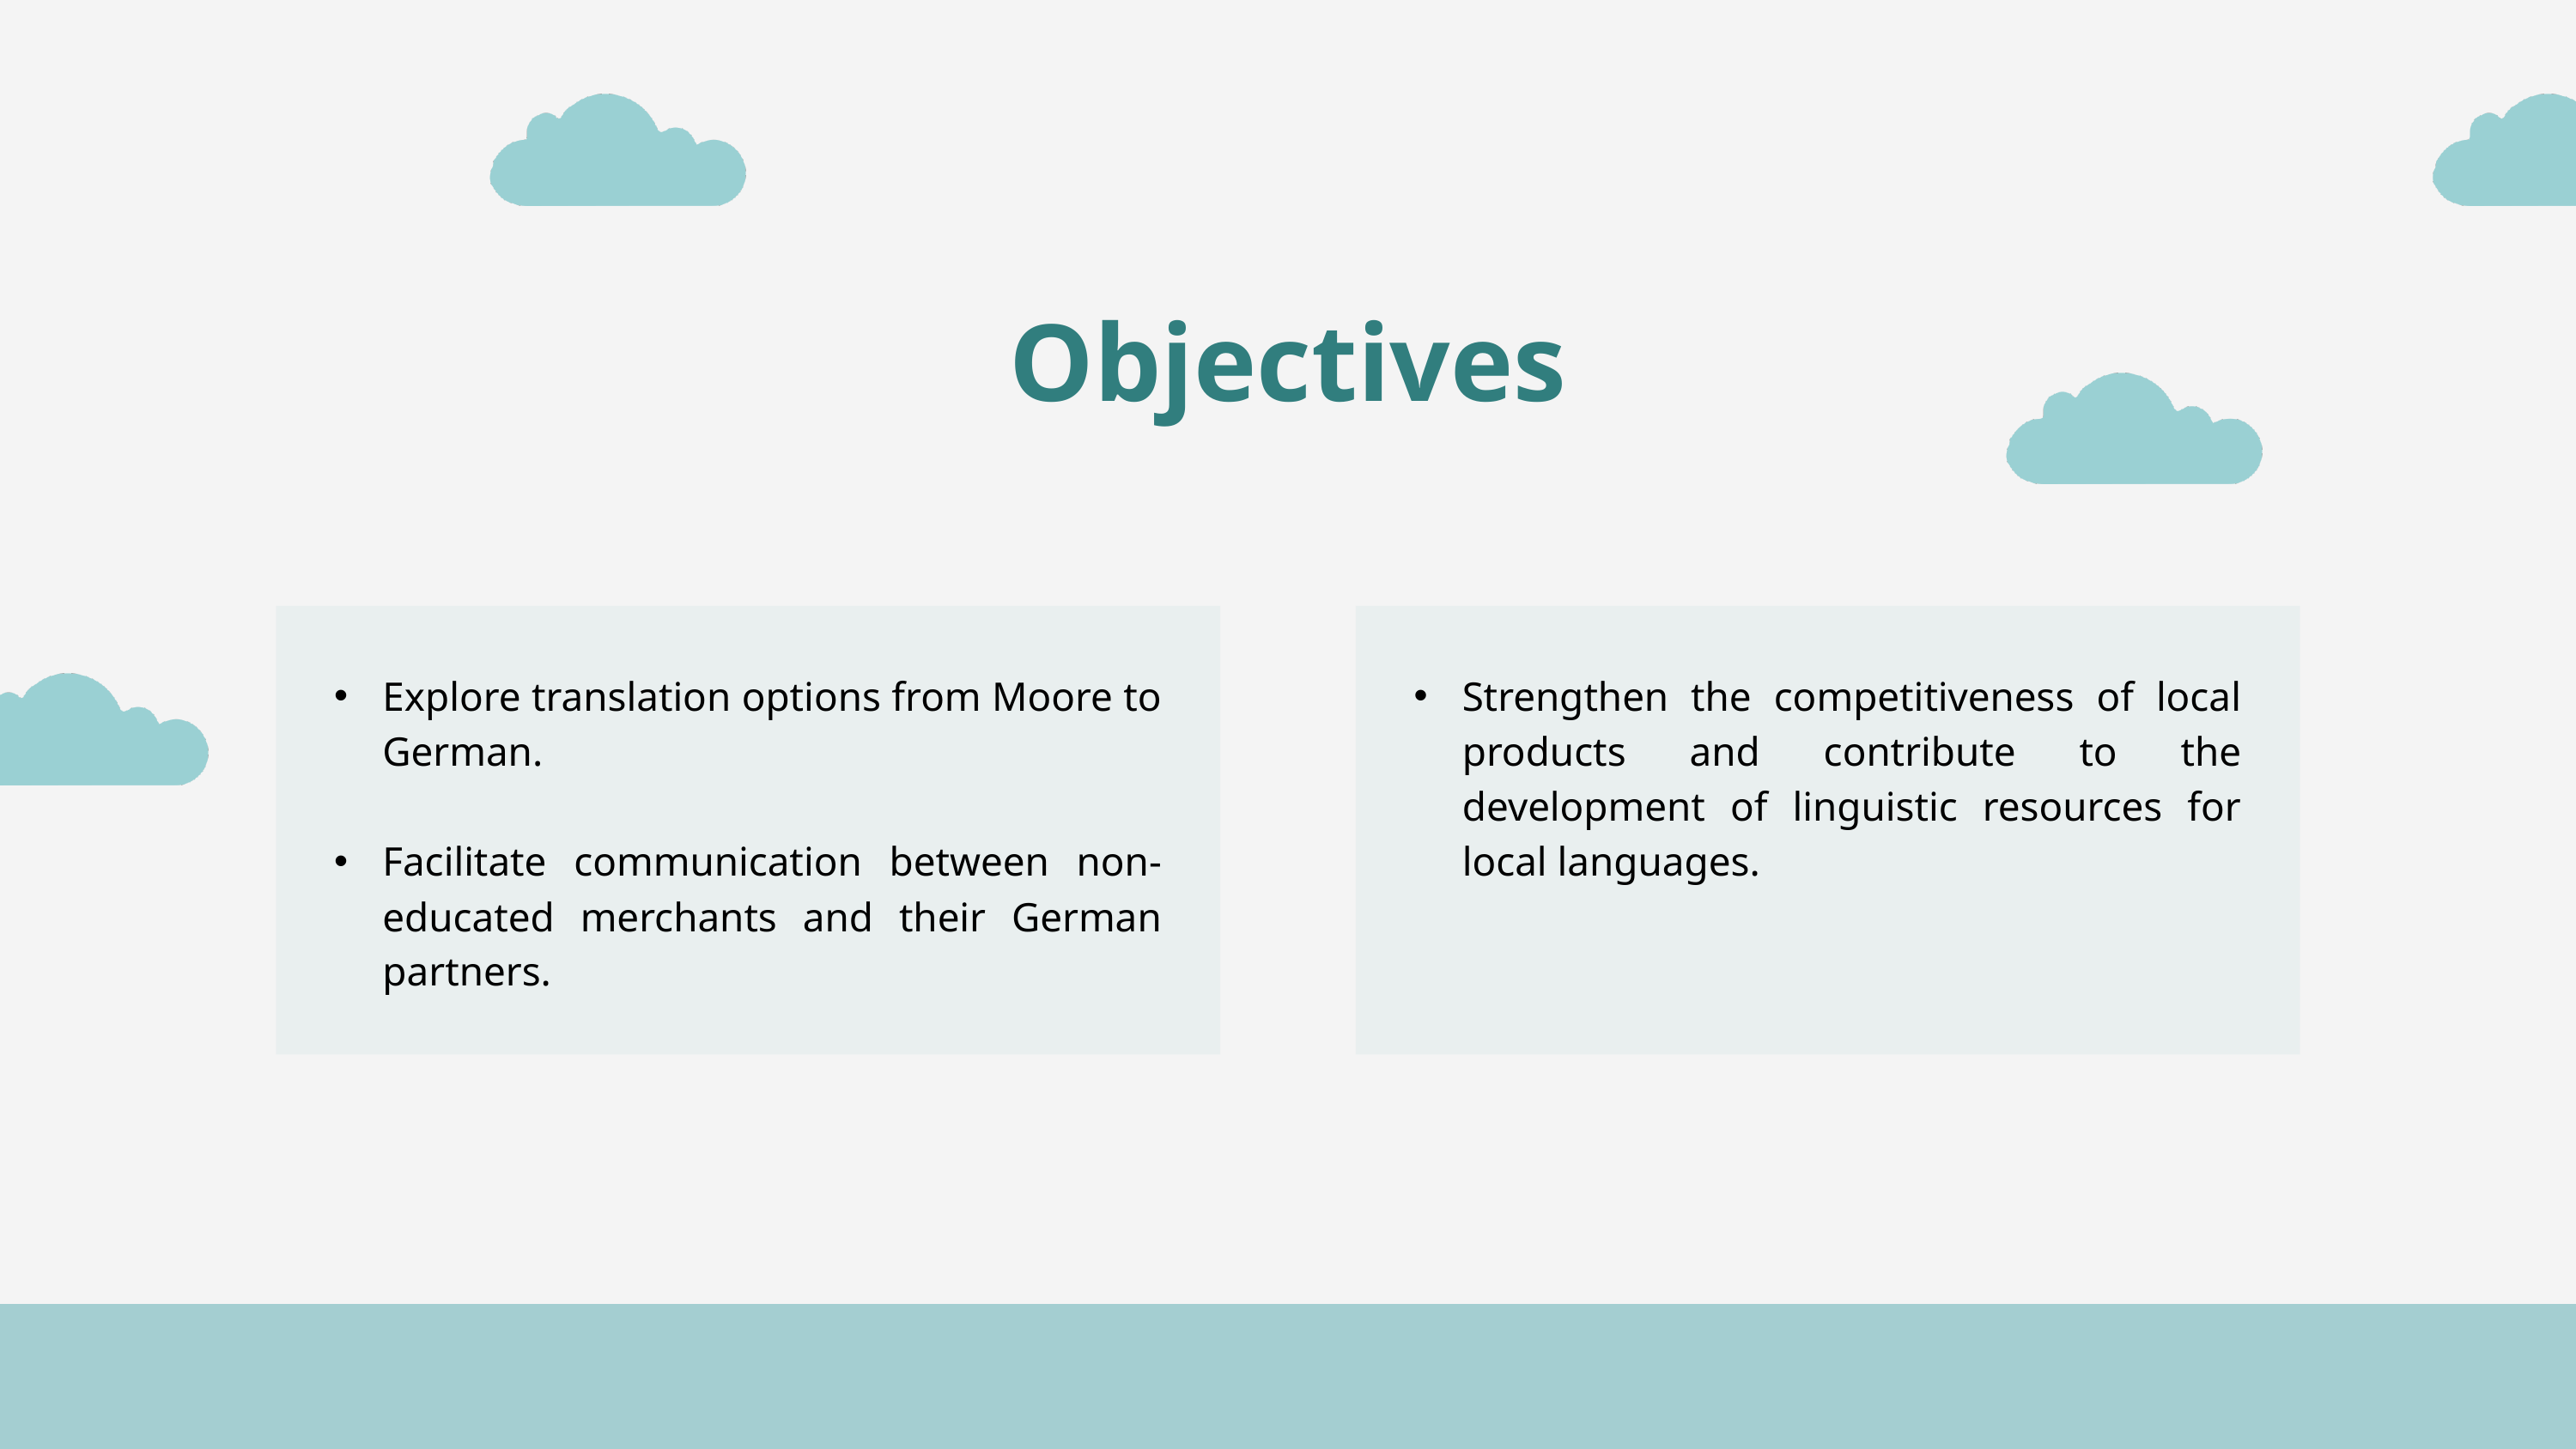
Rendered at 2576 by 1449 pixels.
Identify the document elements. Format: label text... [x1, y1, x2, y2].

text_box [0, 1303, 2576, 1449]
text_box Objectives [440, 301, 2136, 423]
text_box [2004, 362, 2265, 484]
text_box [0, 663, 211, 785]
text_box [275, 605, 1221, 1055]
text_box [488, 83, 749, 206]
text_box [2431, 83, 2576, 206]
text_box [1355, 605, 2300, 1055]
